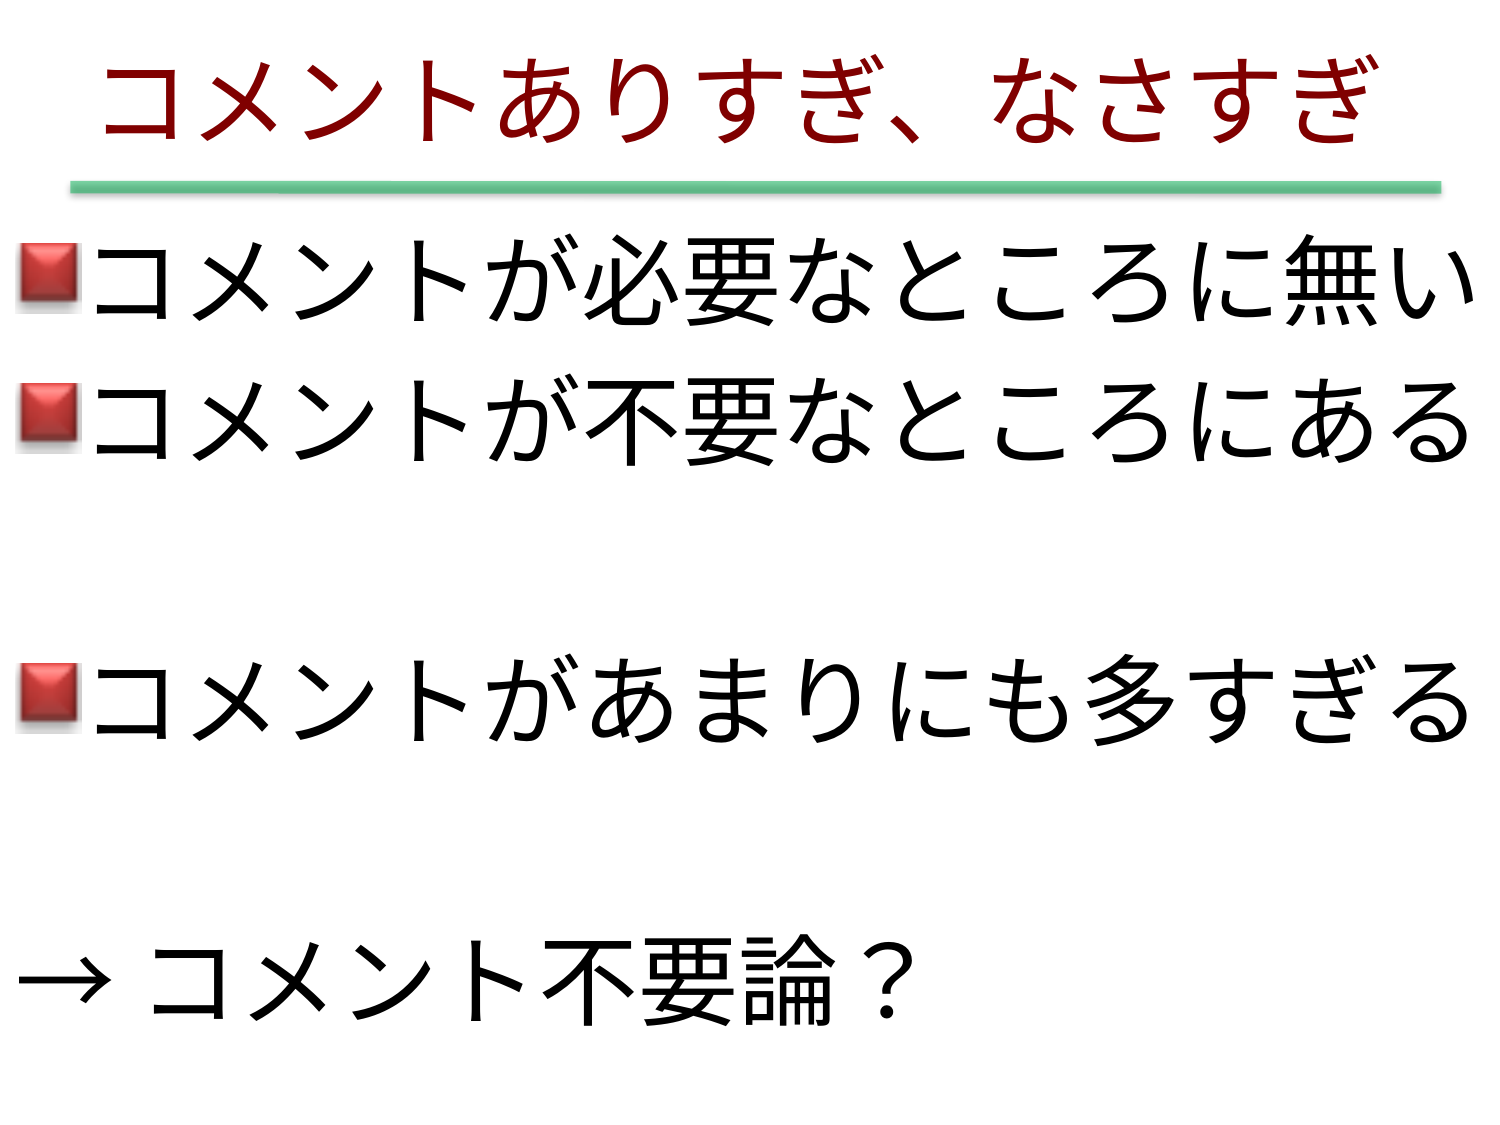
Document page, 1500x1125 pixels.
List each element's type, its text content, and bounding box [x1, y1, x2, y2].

picture [15, 663, 82, 734]
picture [15, 243, 82, 314]
list コメントが必要なところに無い コメントが不要なところにある コメントがあまりにも多すぎる →コメント不要論？ [0, 210, 1500, 1079]
title コメントありすぎ、なさすぎ [75, 45, 1425, 153]
picture [15, 383, 82, 454]
